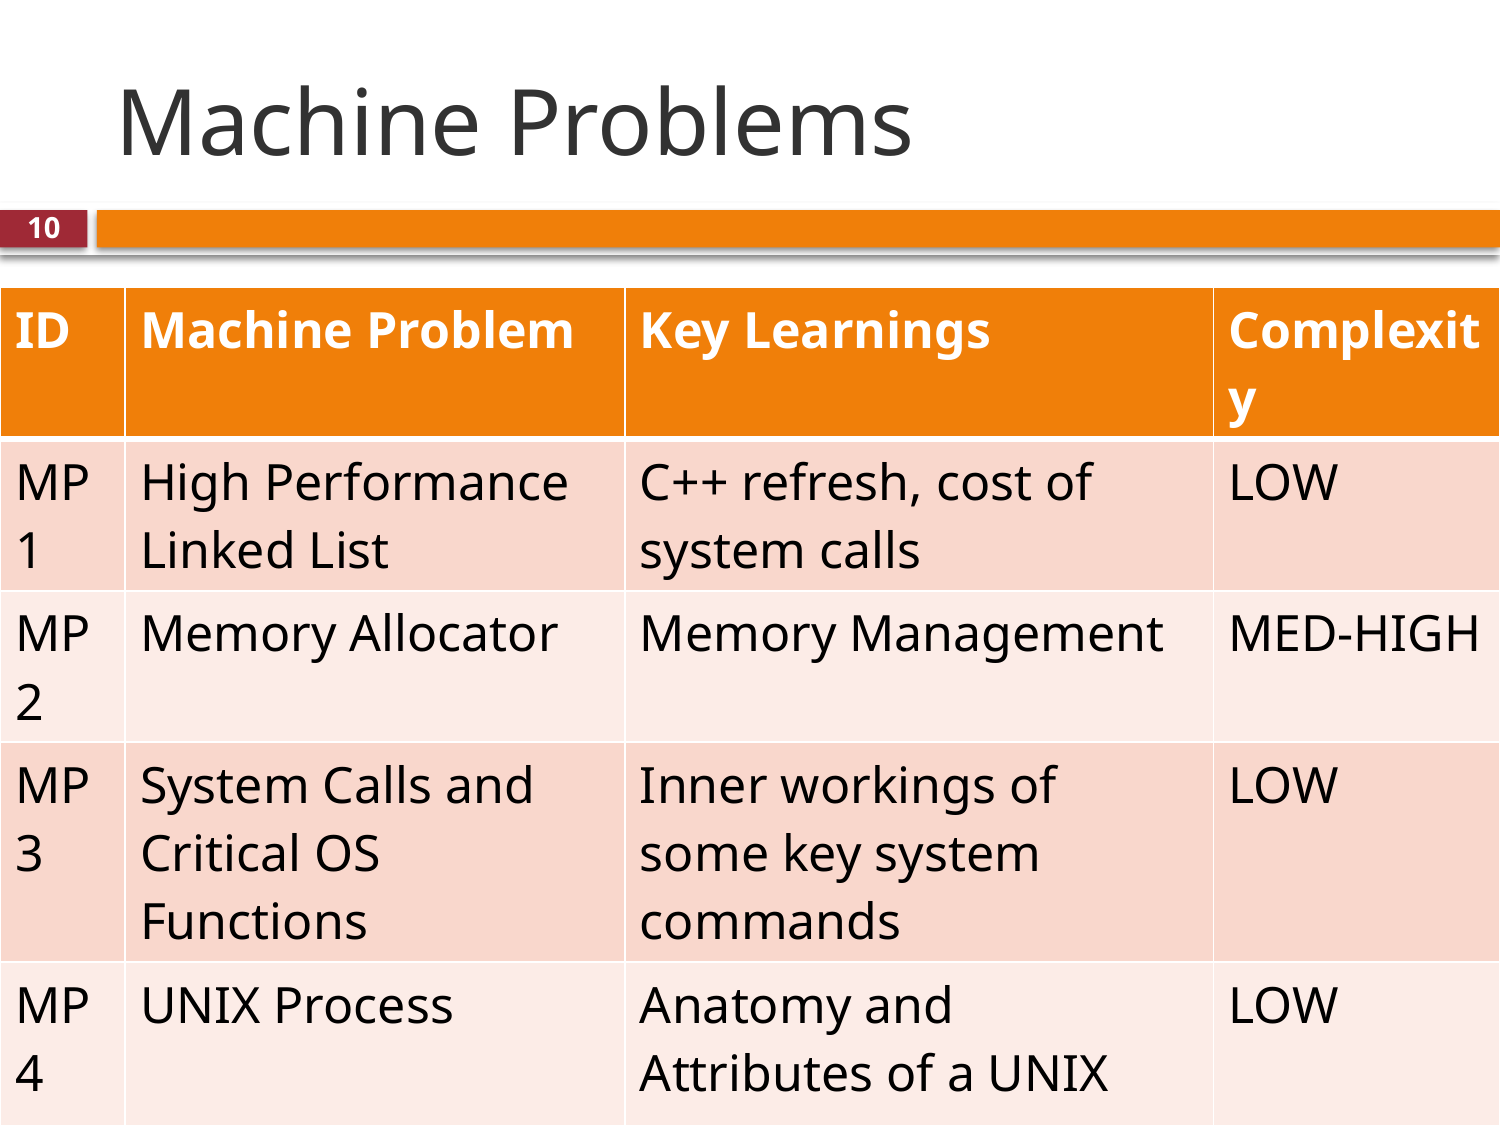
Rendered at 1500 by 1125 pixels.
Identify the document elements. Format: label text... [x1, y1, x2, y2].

table_cell Anatomy and Attributes of a UNIX process [626, 963, 1213, 1125]
table_cell MED-HIGH [1214, 592, 1499, 741]
table_cell Memory Allocator [126, 592, 624, 741]
table_header ID [1, 288, 124, 436]
slide_number 10 [0, 208, 88, 249]
table_cell Memory Management [626, 592, 1213, 741]
table_cell MP4 [1, 963, 124, 1125]
table_header Complexity [1214, 288, 1499, 436]
table_cell LOW [1214, 963, 1499, 1125]
table_cell LOW [1214, 442, 1499, 590]
title Machine Problems [100, 37, 1438, 200]
table_cell C++ refresh, cost of system calls [626, 442, 1213, 590]
table_header Key Learnings [626, 288, 1213, 436]
table_cell MP3 [1, 743, 124, 961]
table_cell High Performance Linked List [126, 442, 624, 590]
table_cell MP2 [1, 592, 124, 741]
table_cell LOW [1214, 743, 1499, 961]
table_cell Inner workings of some key system commands [626, 743, 1213, 961]
table_cell System Calls and Critical OS Functions [126, 743, 624, 961]
table_header Machine Problem [126, 288, 624, 436]
table_cell MP1 [1, 442, 124, 590]
table_cell UNIX Process [126, 963, 624, 1125]
